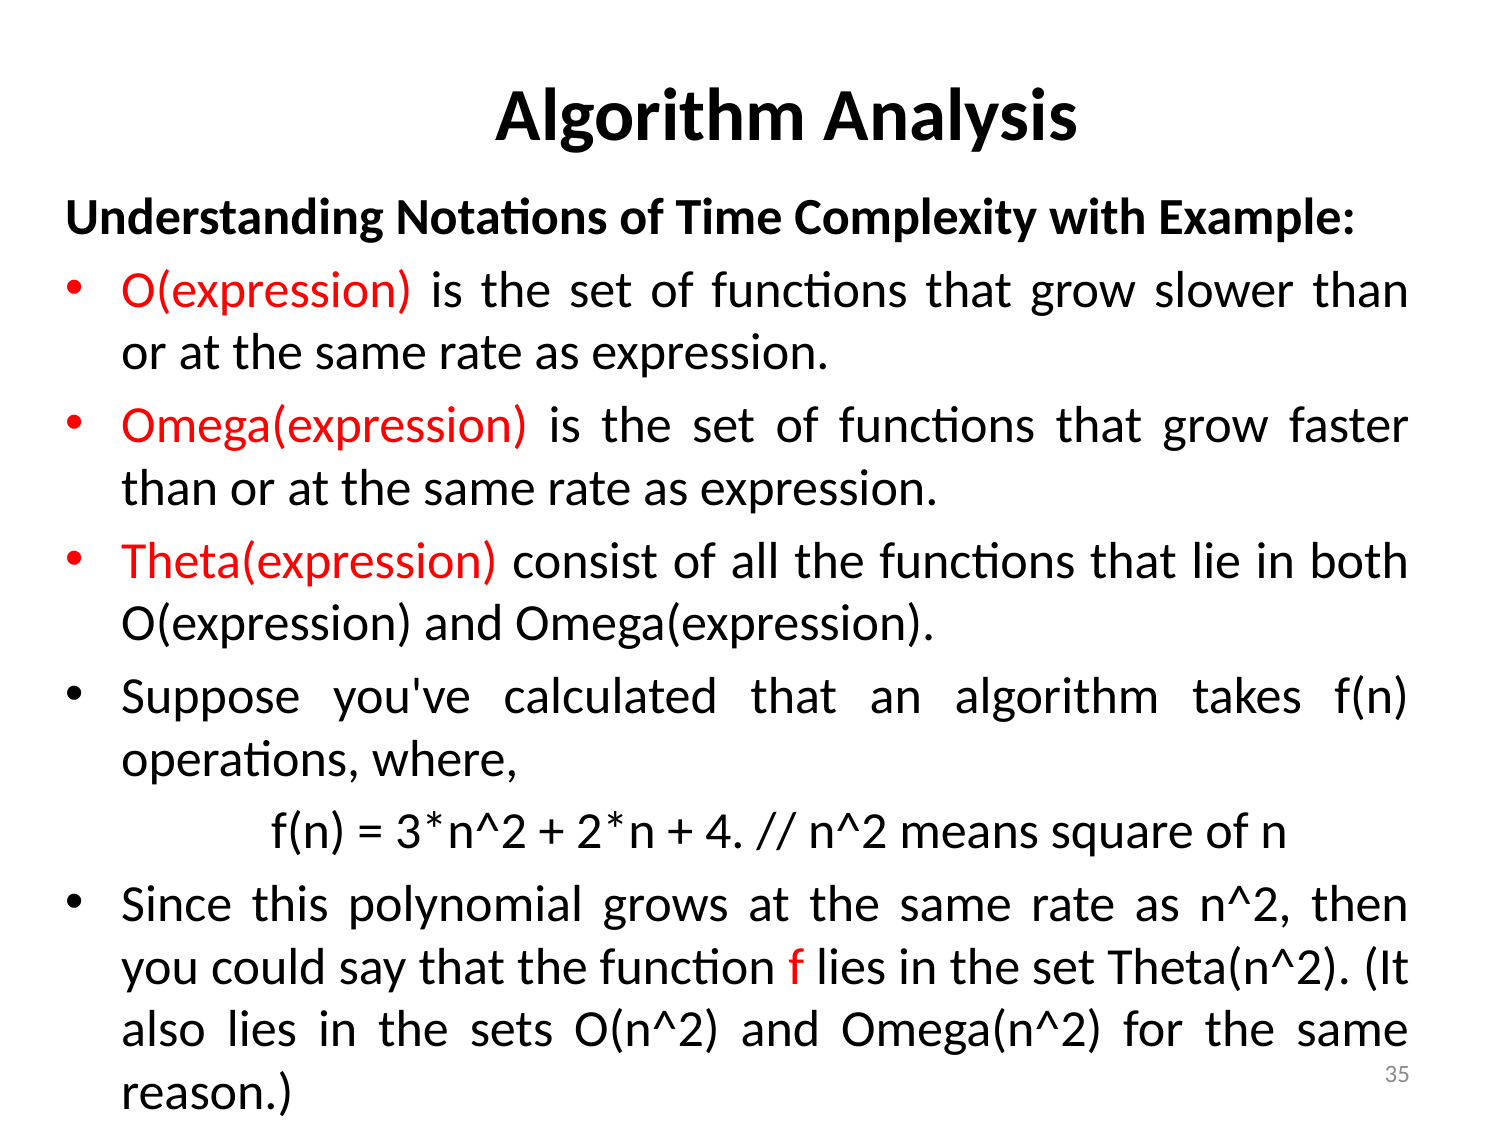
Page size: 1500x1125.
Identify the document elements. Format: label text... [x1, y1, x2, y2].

slide_number 35 [1074, 1042, 1425, 1103]
list Understanding Notations of Time Complexity with Example: O(expression) is the set of functions that grow slower than or at the same rate as expression. Omega(expression) is the set of functions that grow faster than or at the same rate as expression. Theta(expression) consist of all the functions that lie in both O(expression) and Omega(expression). Suppose you've calculated that an algorithm takes f(n) operations, where, f(n) = 3*n^2 + 2*n + 4. // n^2 means square of n Since this polynomial grows at the same rate as n^2, then you could say that the function f lies in the set Theta(n^2). (It also lies in the sets O(n^2) and Omega(n^2) for the same reason.) [50, 174, 1425, 1005]
title Algorithm Analysis [150, 45, 1425, 175]
